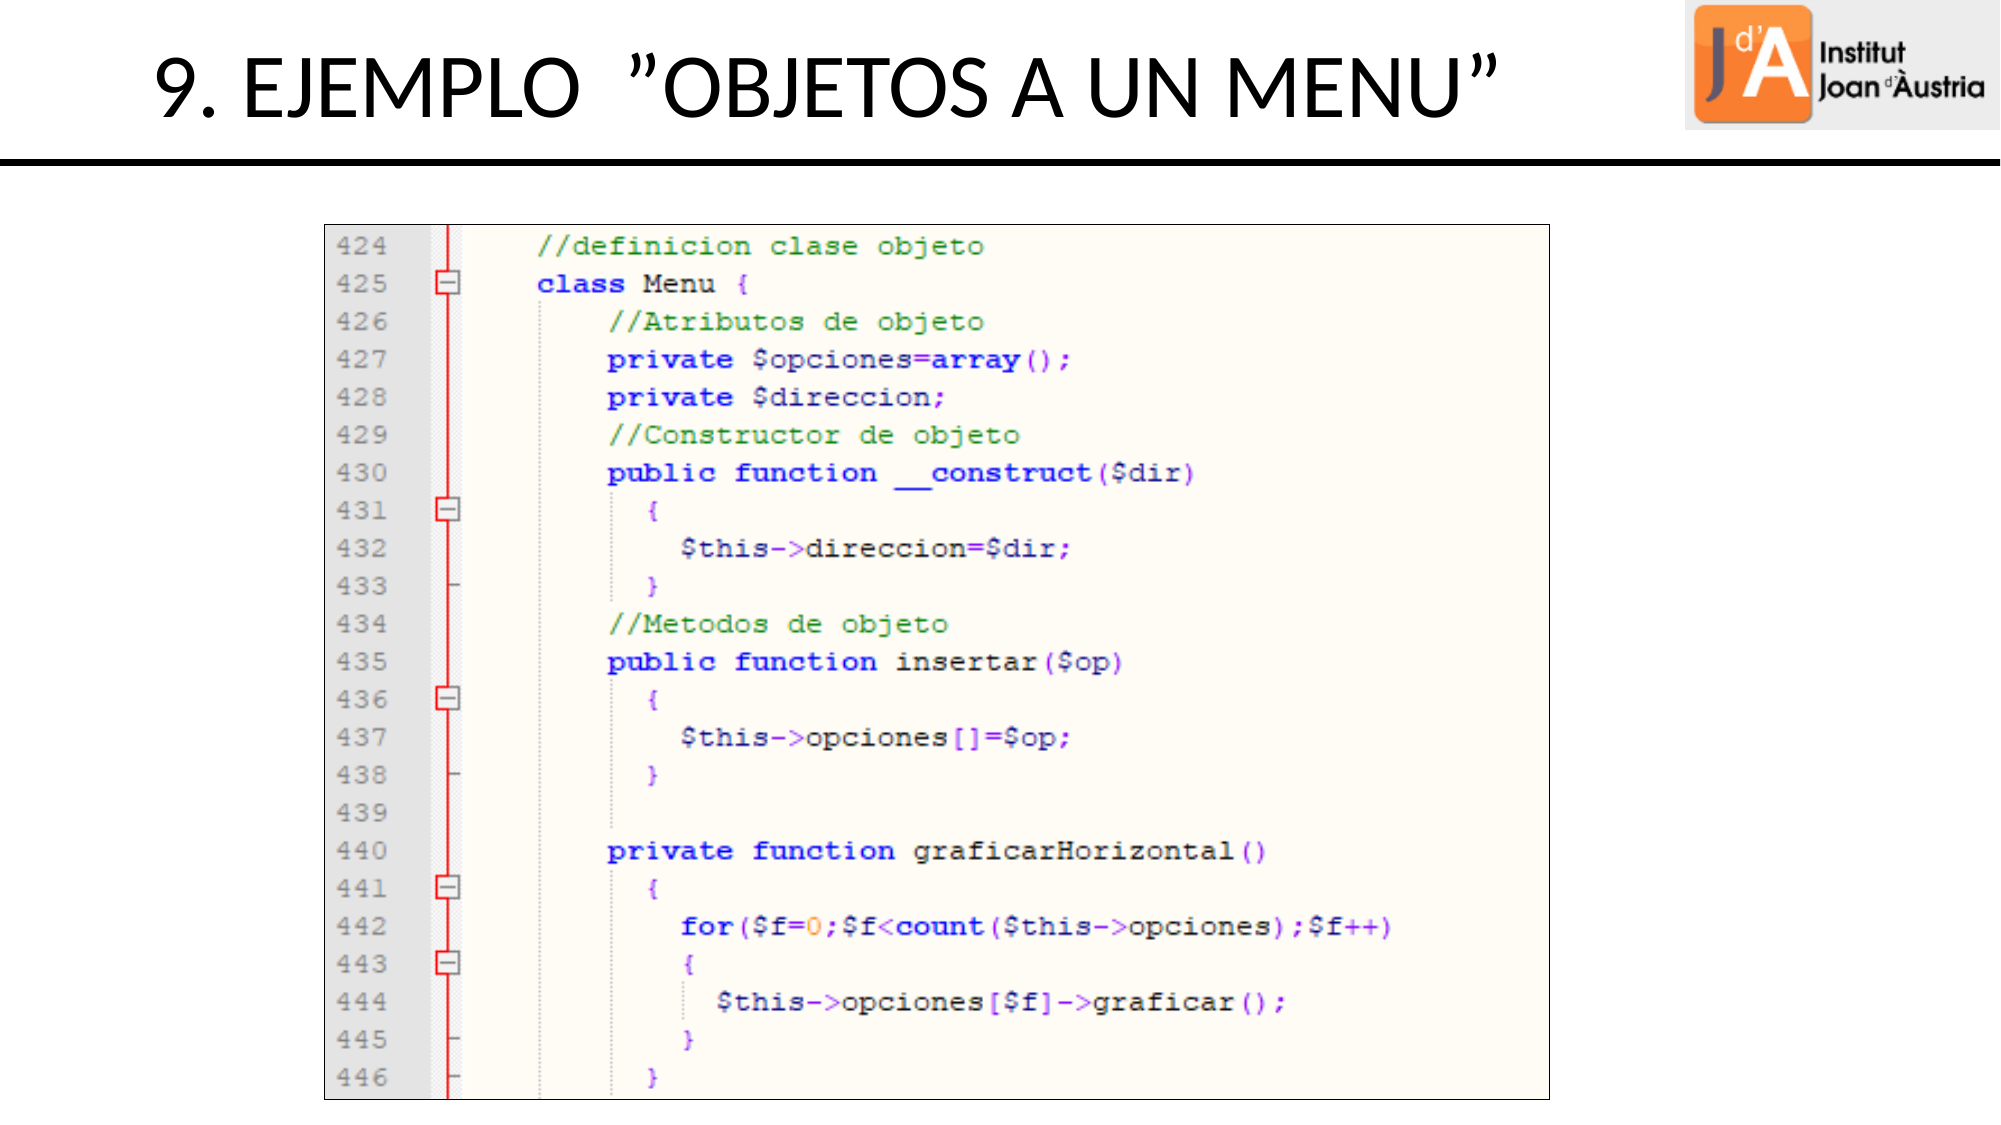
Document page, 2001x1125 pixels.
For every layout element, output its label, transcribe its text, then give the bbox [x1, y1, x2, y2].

picture [1685, 0, 2000, 130]
text_box 9. EJEMPLO ”OBJETOS A UN MENU” [0, 0, 1675, 146]
picture [324, 224, 1551, 1101]
